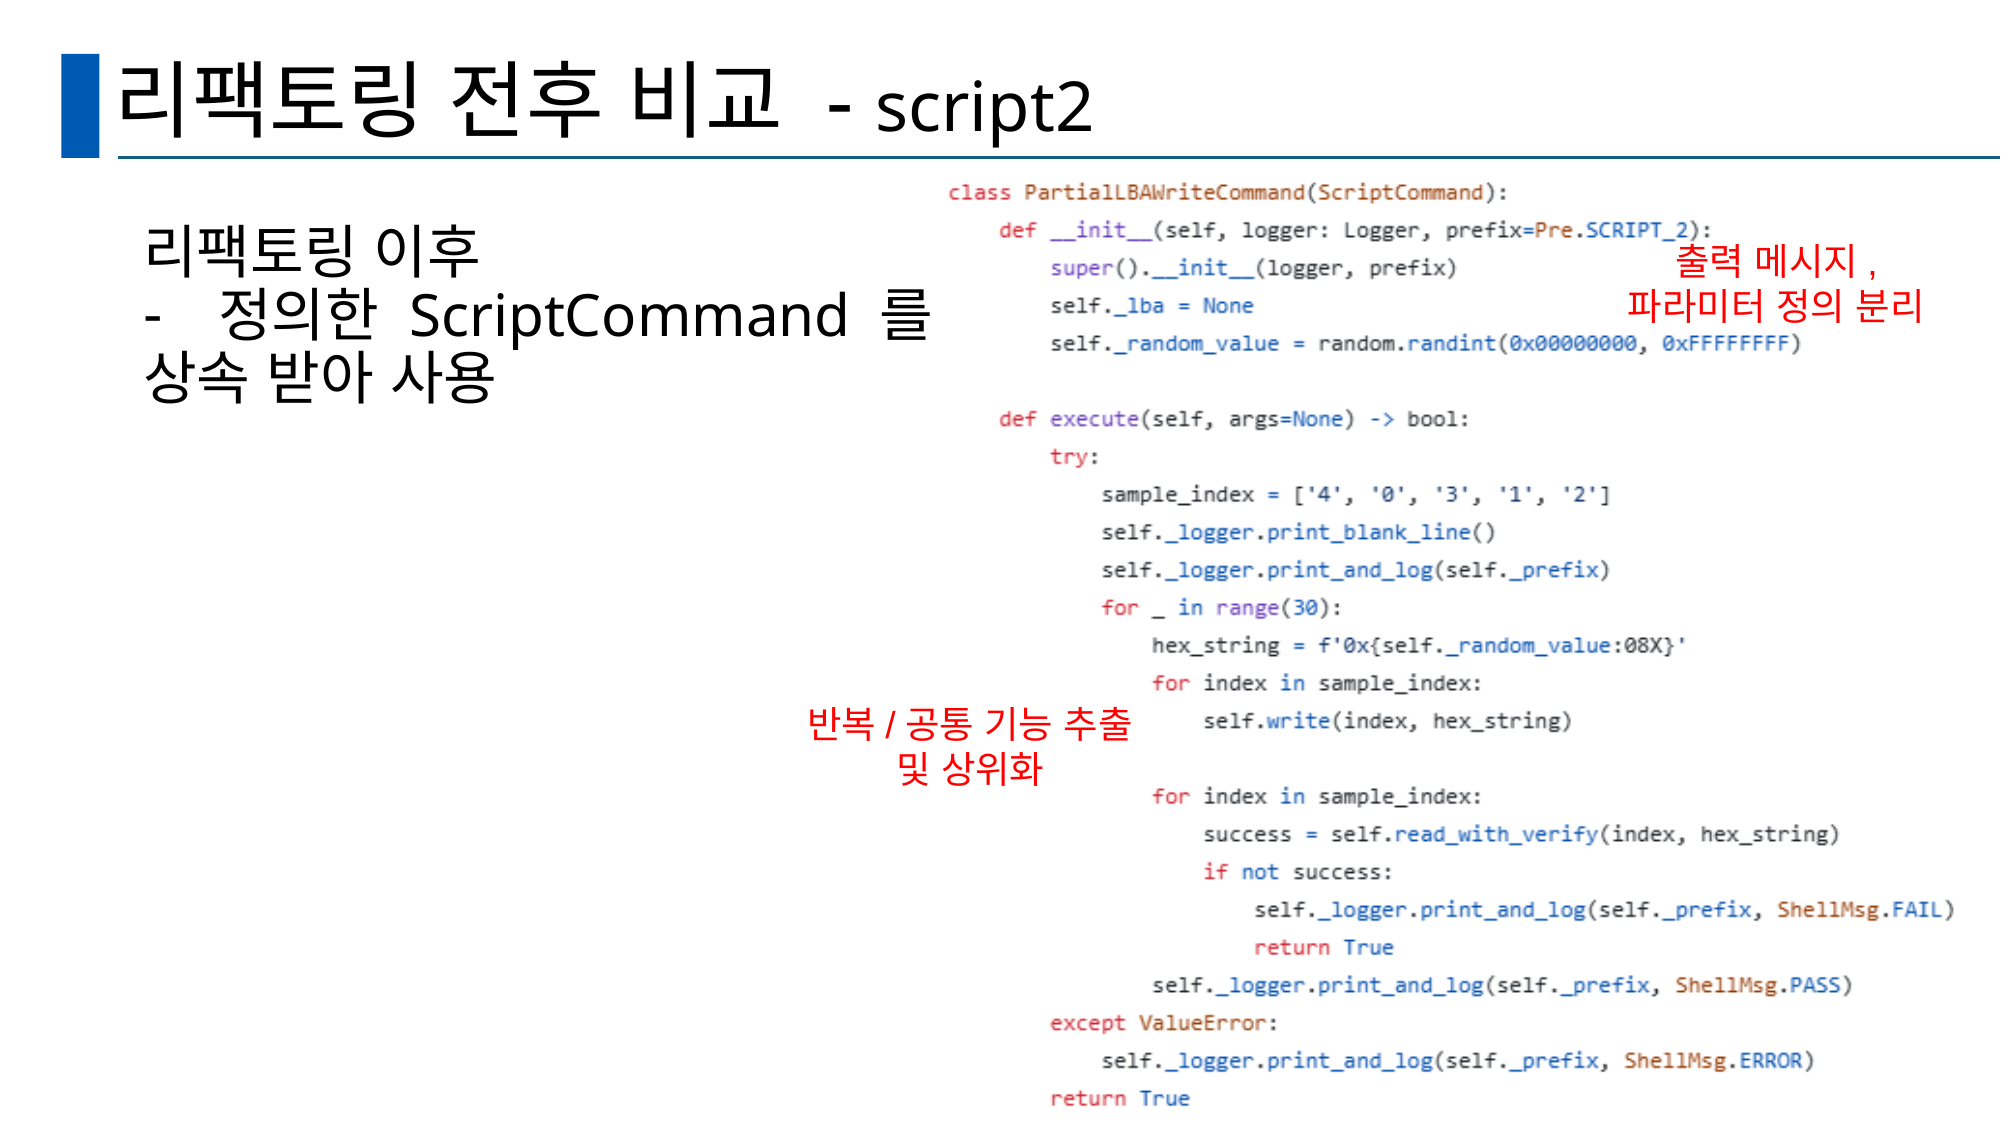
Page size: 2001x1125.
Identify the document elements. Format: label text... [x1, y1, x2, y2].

text_box 반복/공통 기능 추출 및 상위화 [784, 693, 930, 799]
title 리팩토링 전후 비교 - script2 [99, 50, 1825, 158]
text_box 리팩토링 이후 정의한 ScriptCommand 를 상속 받아 사용 [99, 215, 930, 1025]
picture [935, 167, 1976, 1125]
